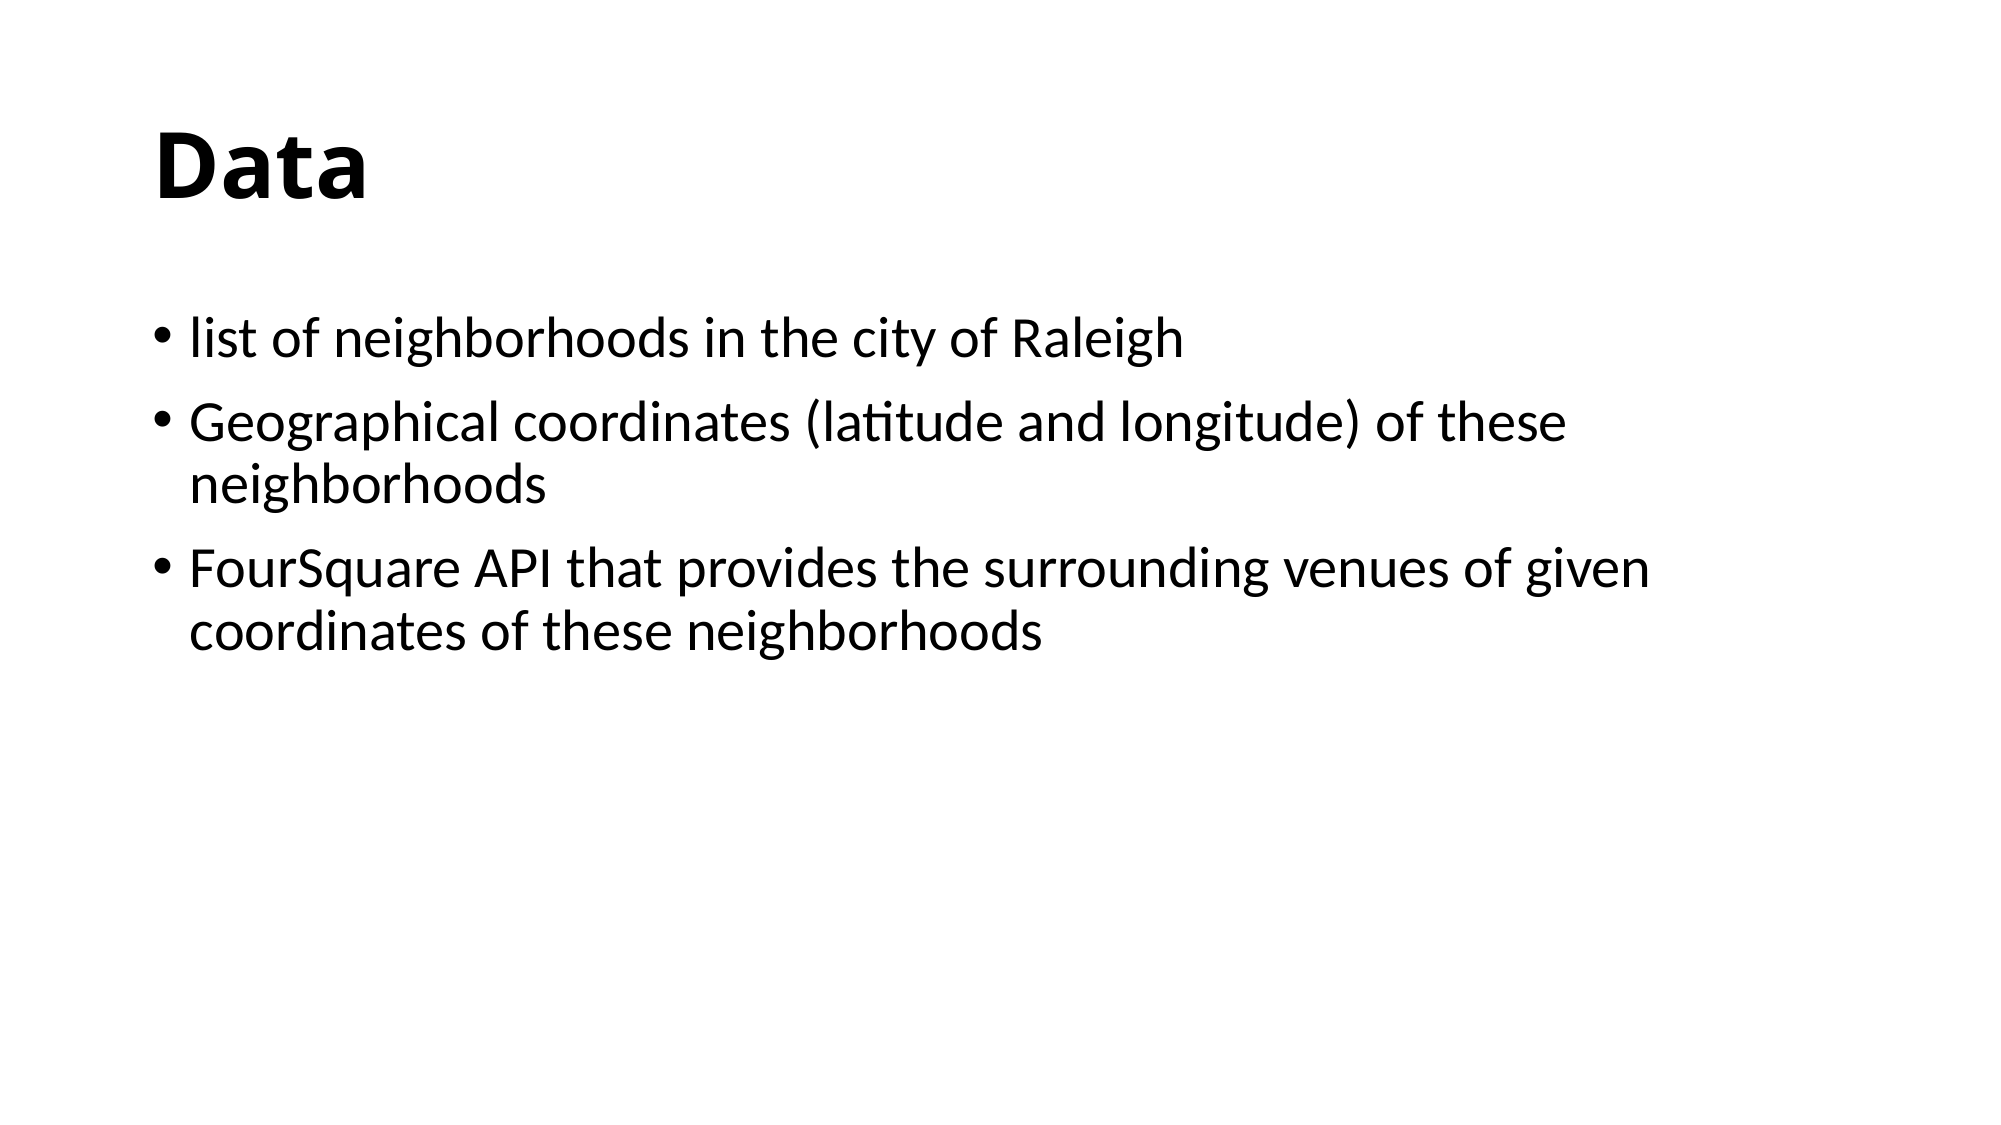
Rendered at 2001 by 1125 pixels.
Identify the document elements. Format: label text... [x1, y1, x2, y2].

title Data [137, 59, 1863, 278]
list list of neighborhoods in the city of Raleigh Geographical coordinates (latitude and longitude) of these neighborhoods FourSquare API that provides the surrounding venues of given coordinates of these neighborhoods [137, 299, 1863, 1014]
